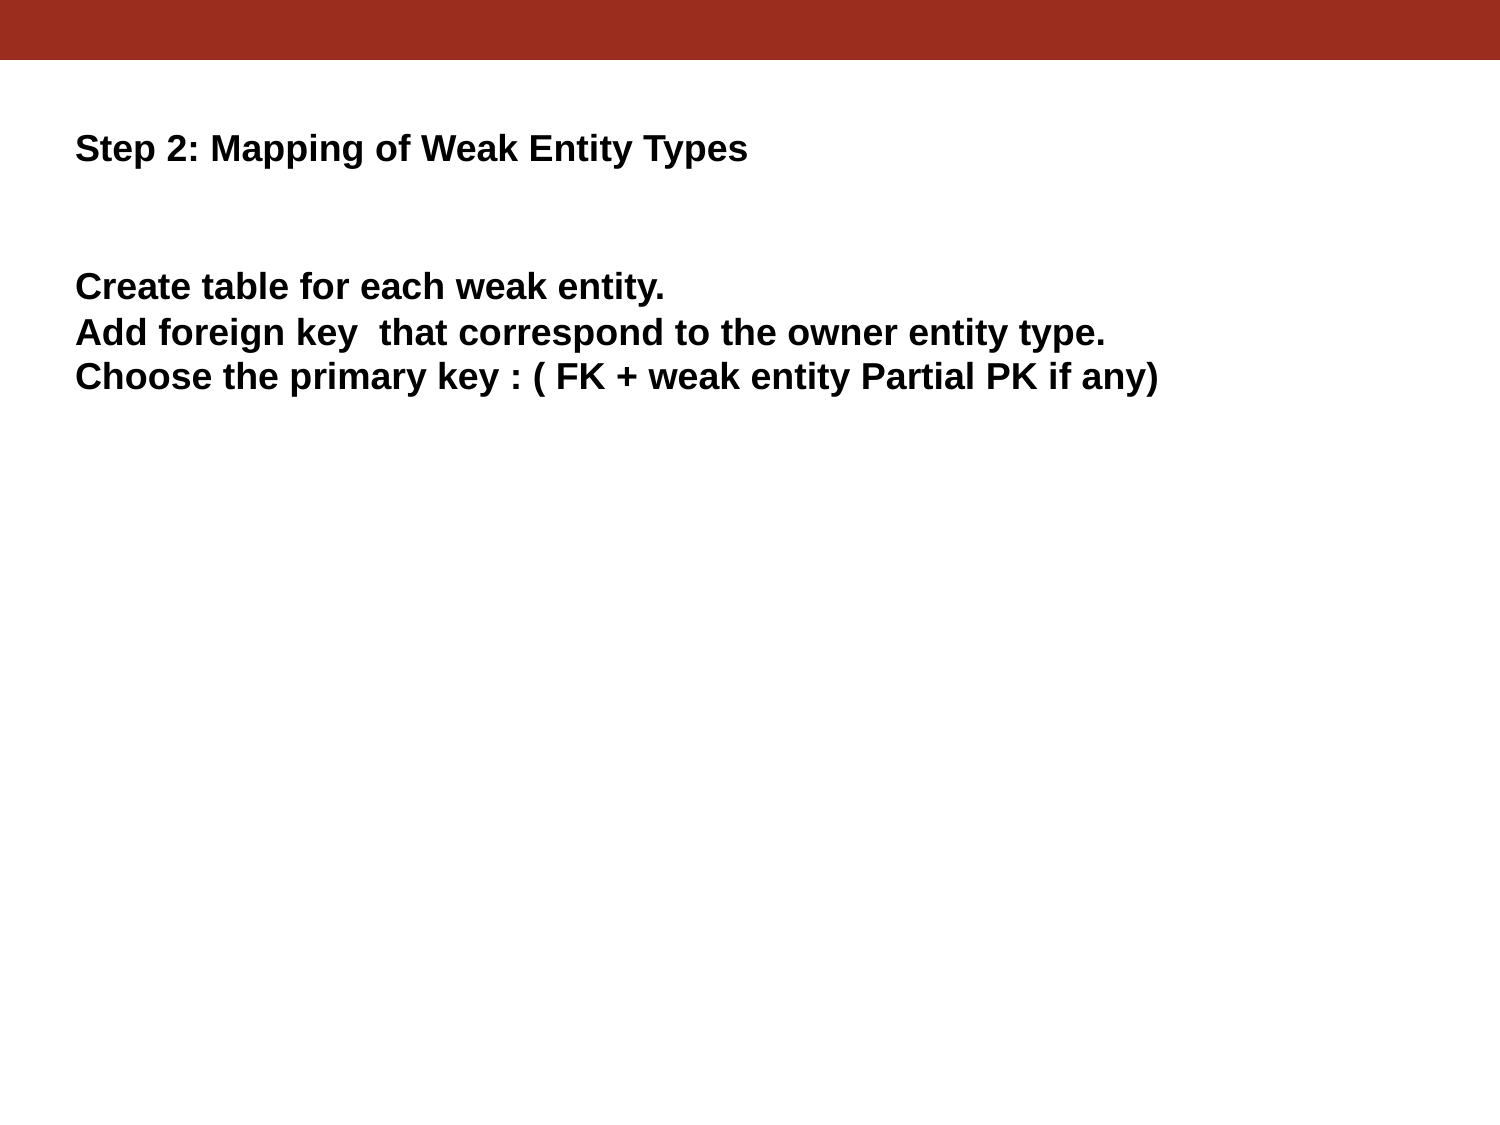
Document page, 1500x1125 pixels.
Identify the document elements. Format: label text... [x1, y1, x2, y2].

list Create table for each weak entity. Add foreign key that correspond to the owner entity type. Choose the primary key : ( FK + weak entity Partial PK if any) [75, 262, 1463, 1063]
title Step 2: Mapping of Weak Entity Types [75, 87, 1463, 250]
